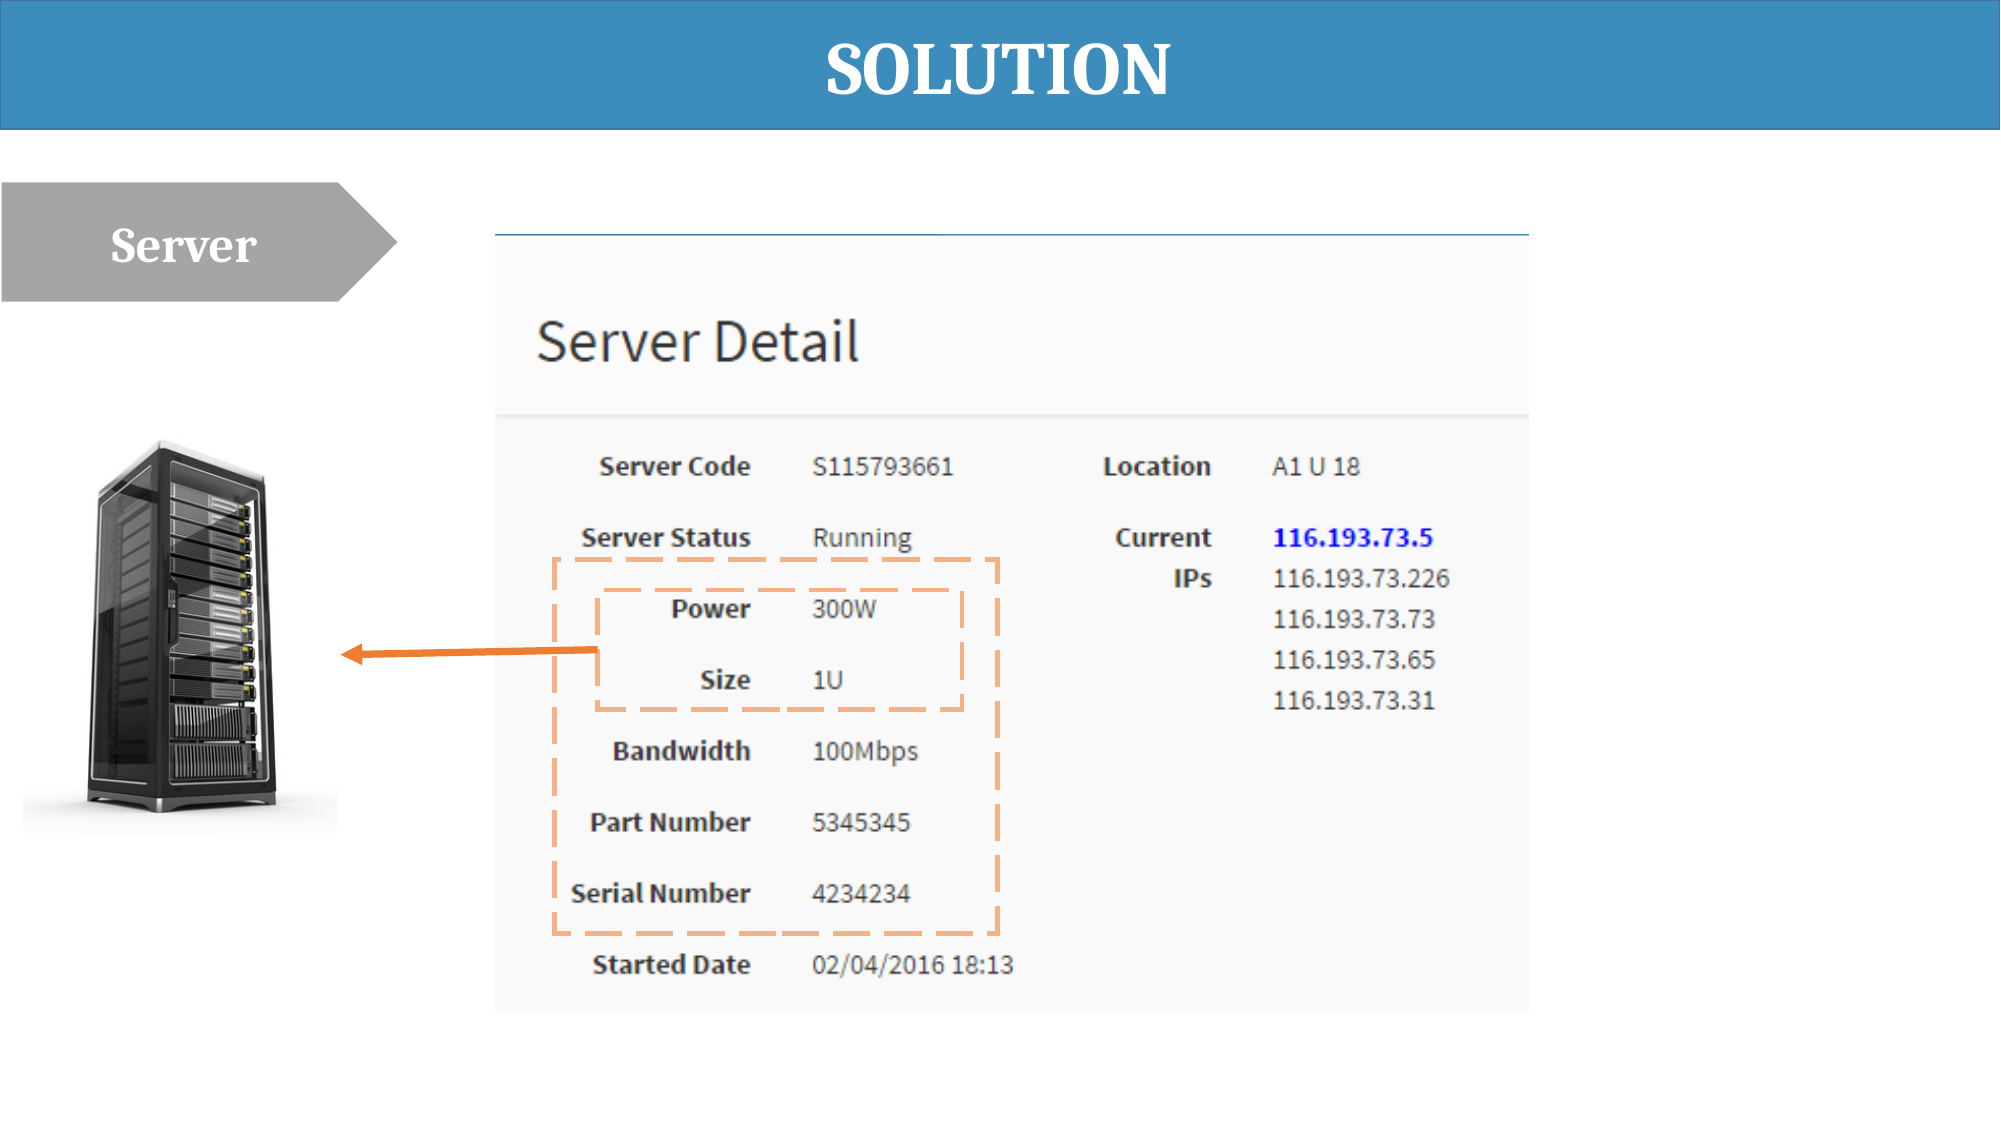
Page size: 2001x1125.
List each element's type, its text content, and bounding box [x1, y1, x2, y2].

text_box Server [0, 179, 403, 305]
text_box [340, 649, 598, 655]
text_box SOLUTION [0, 0, 2000, 130]
picture [23, 413, 338, 834]
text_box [495, 234, 1529, 1013]
